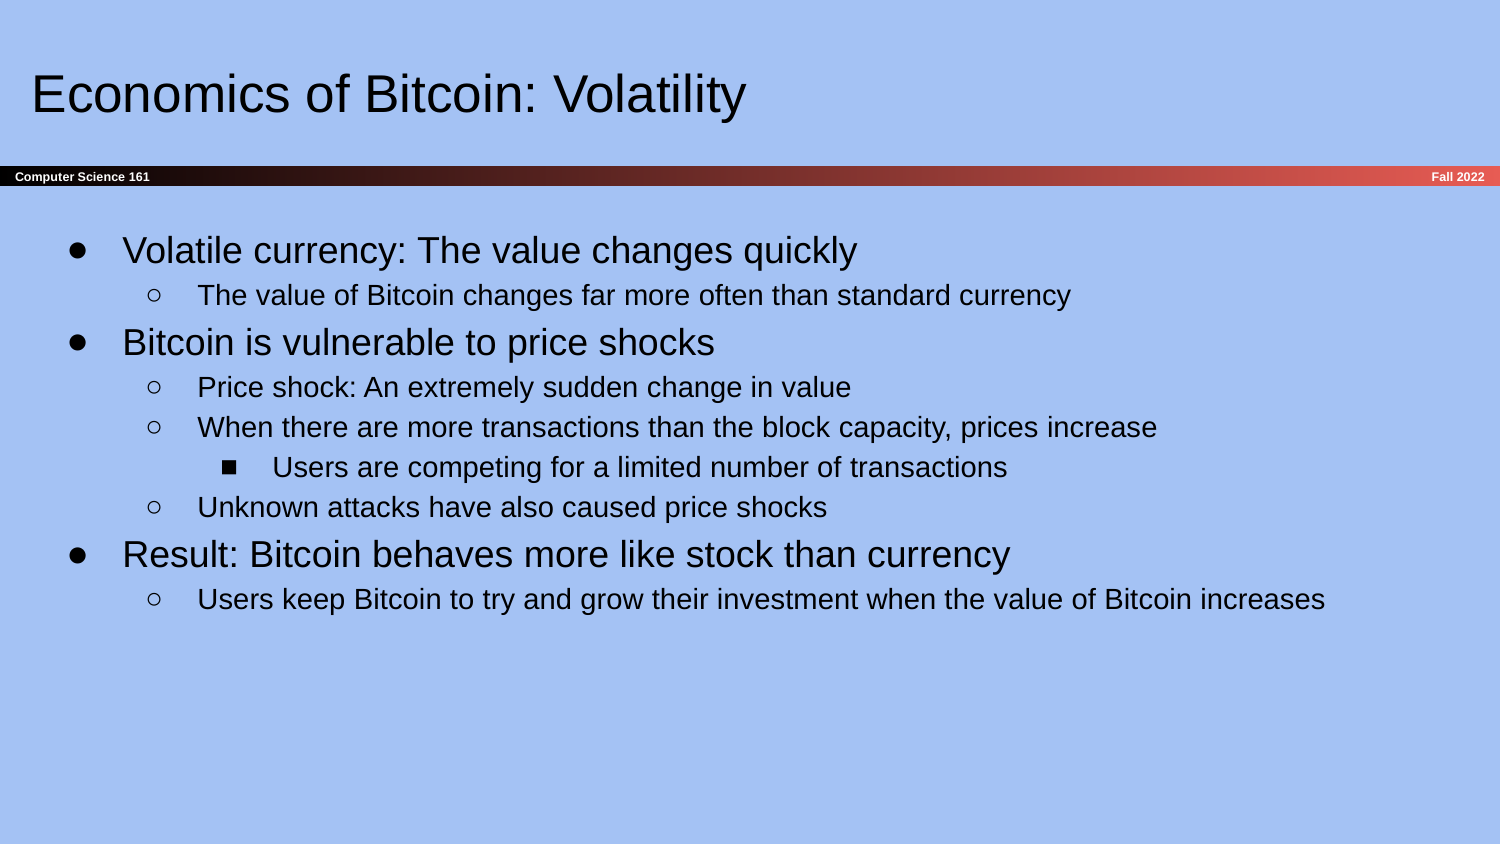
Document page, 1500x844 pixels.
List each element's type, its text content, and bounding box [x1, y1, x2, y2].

title Economics of Bitcoin: Volatility [16, 44, 1415, 139]
list Volatile currency: The value changes quickly The value of Bitcoin changes far more often than standard currency Bitcoin is vulnerable to price shocks Price shock: An extremely sudden change in value When there are more transactions than the block capacity, prices increase Users are competing for a limited number of transactions Unknown attacks have also caused price shocks Result: Bitcoin behaves more like stock than currency Users keep Bitcoin to try and grow their investment when the value of Bitcoin increases [32, 204, 1431, 823]
